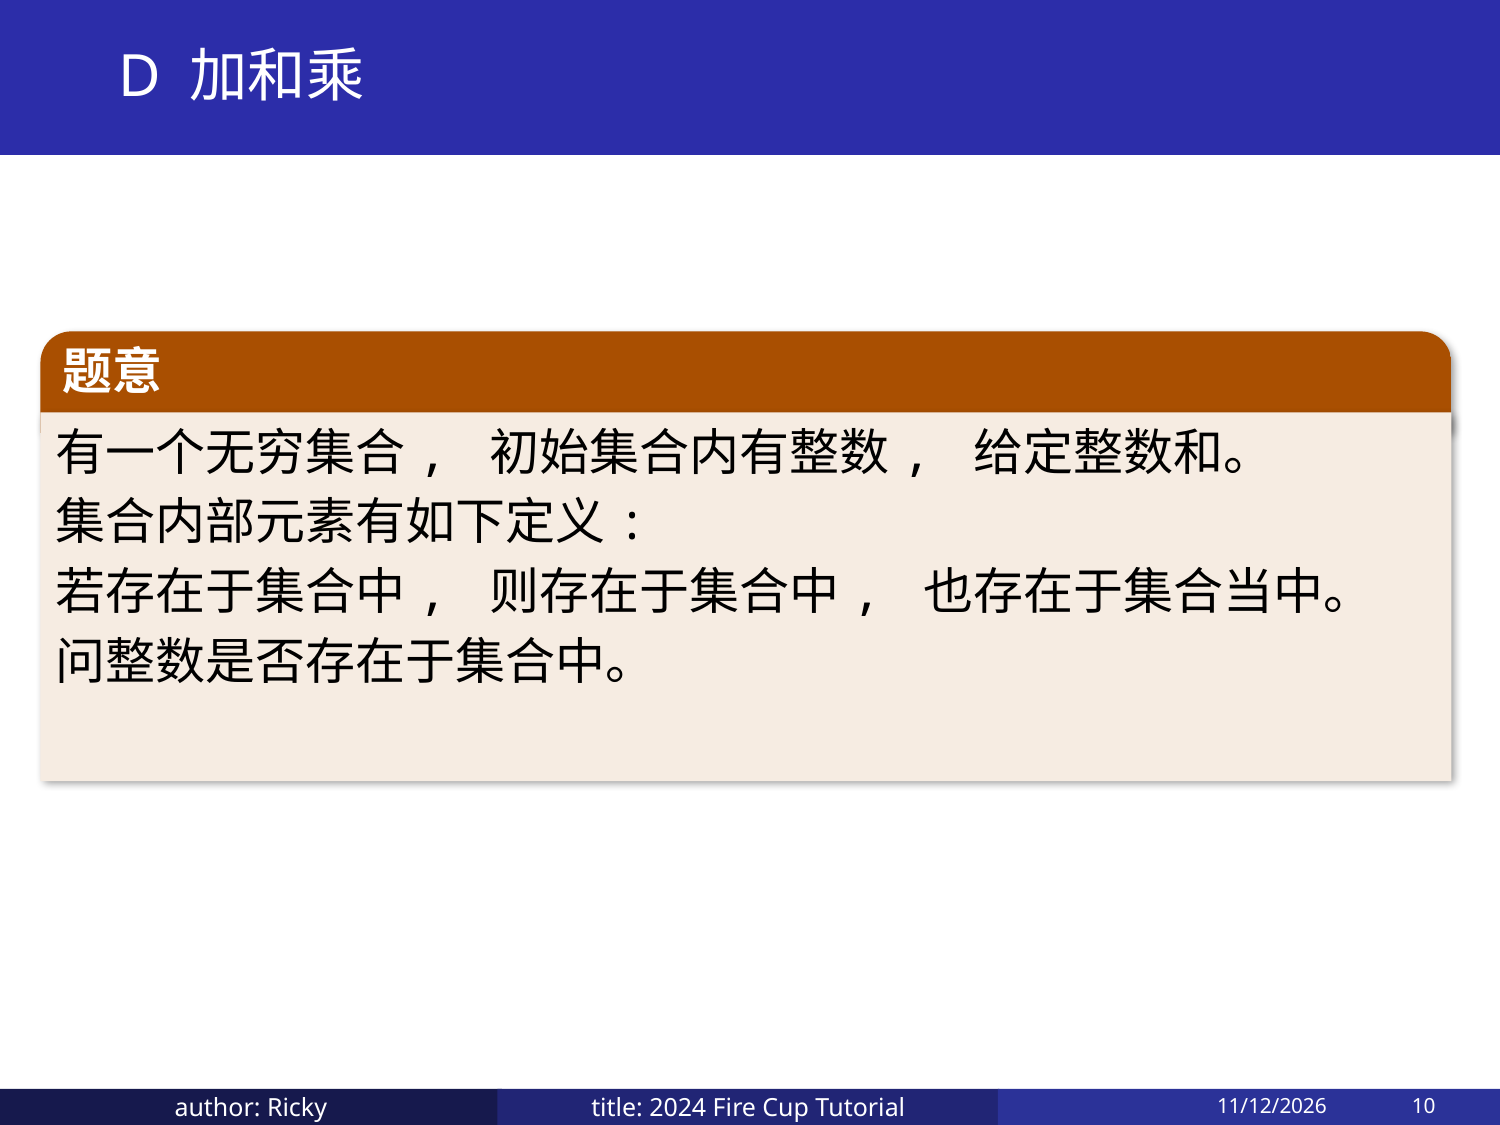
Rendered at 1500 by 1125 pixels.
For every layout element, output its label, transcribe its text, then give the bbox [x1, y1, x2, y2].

title D 加和乘 [103, 7, 1397, 147]
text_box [40, 331, 1452, 782]
